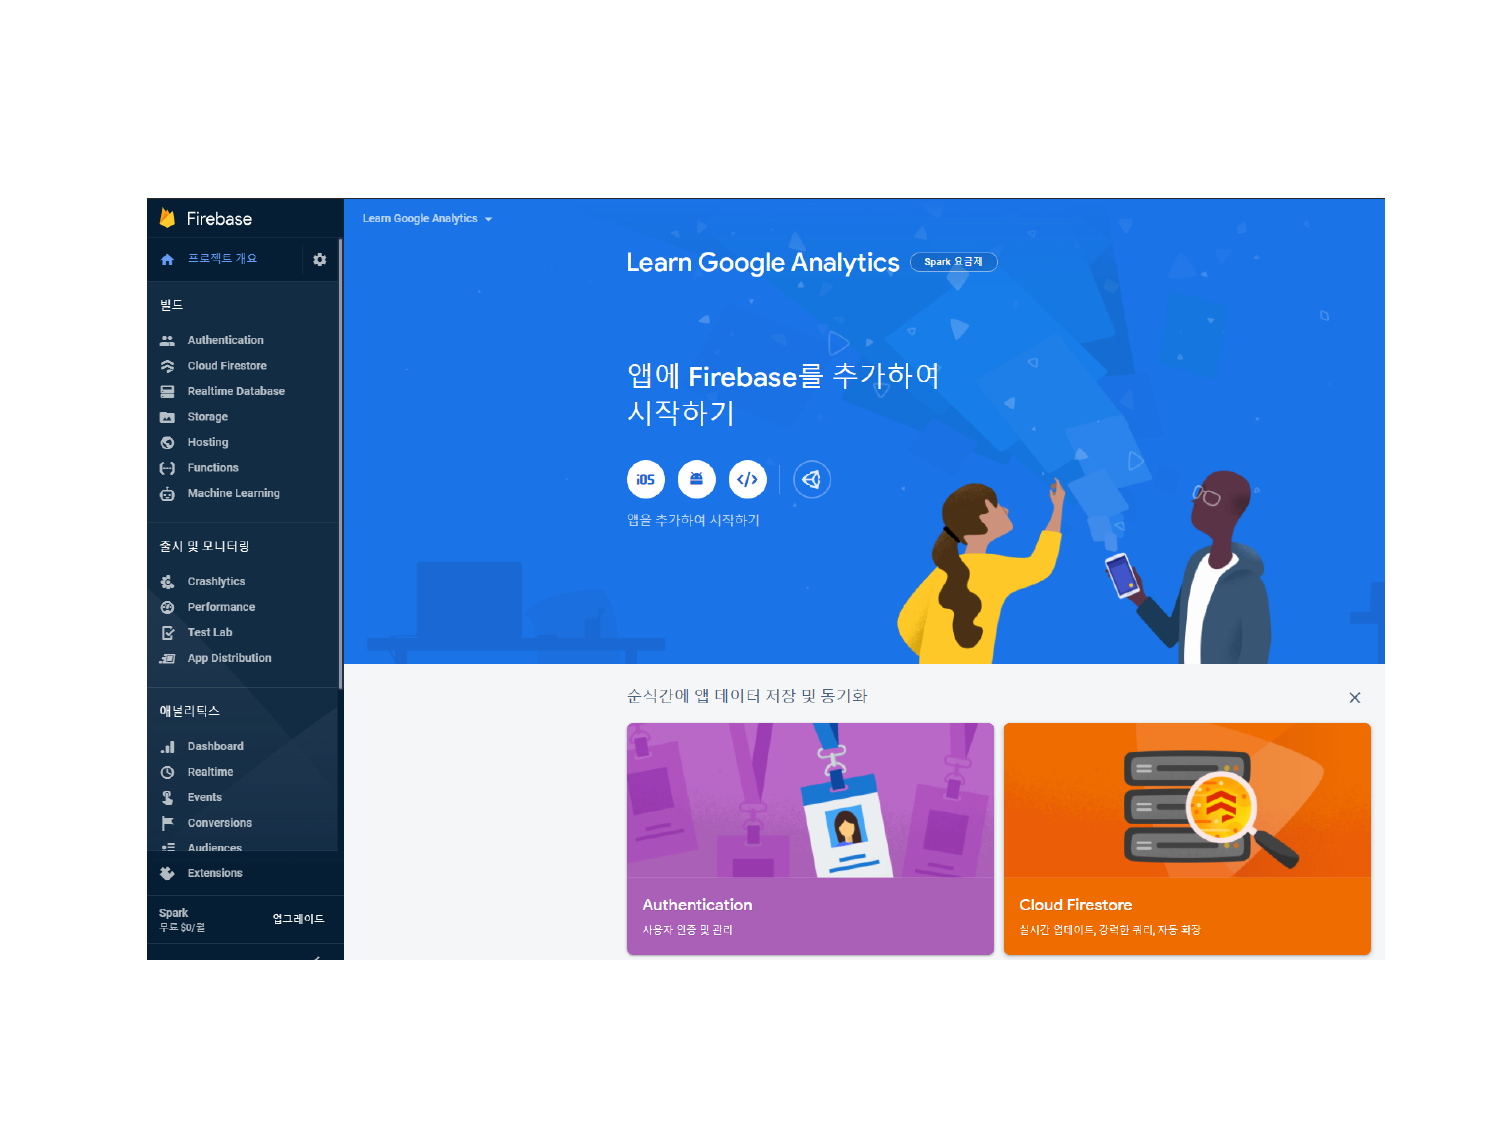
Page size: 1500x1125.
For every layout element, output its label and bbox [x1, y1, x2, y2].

picture [147, 198, 1385, 960]
